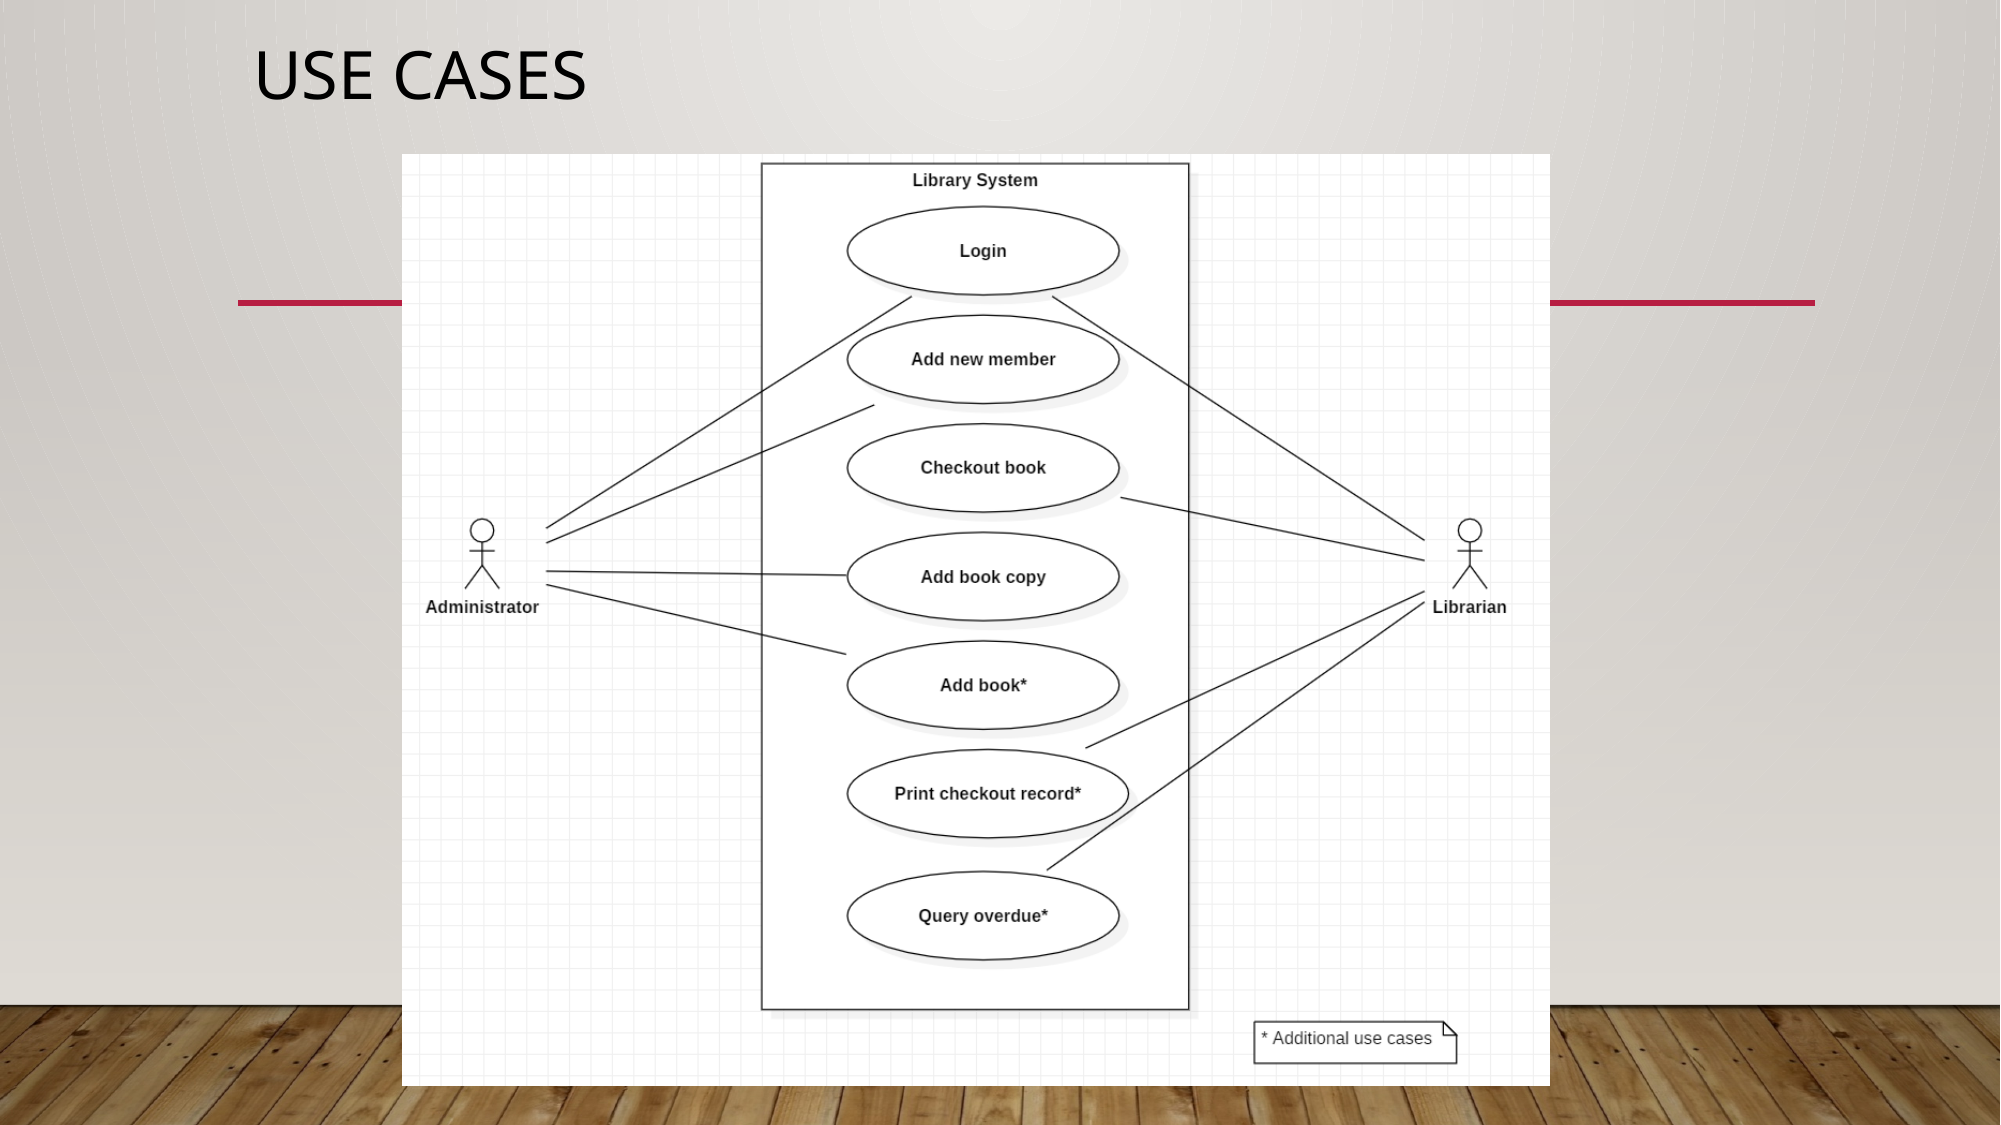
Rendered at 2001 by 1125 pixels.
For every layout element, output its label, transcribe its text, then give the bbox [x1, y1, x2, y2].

title Use cases [238, 35, 1814, 208]
picture [0, 154, 2000, 1125]
